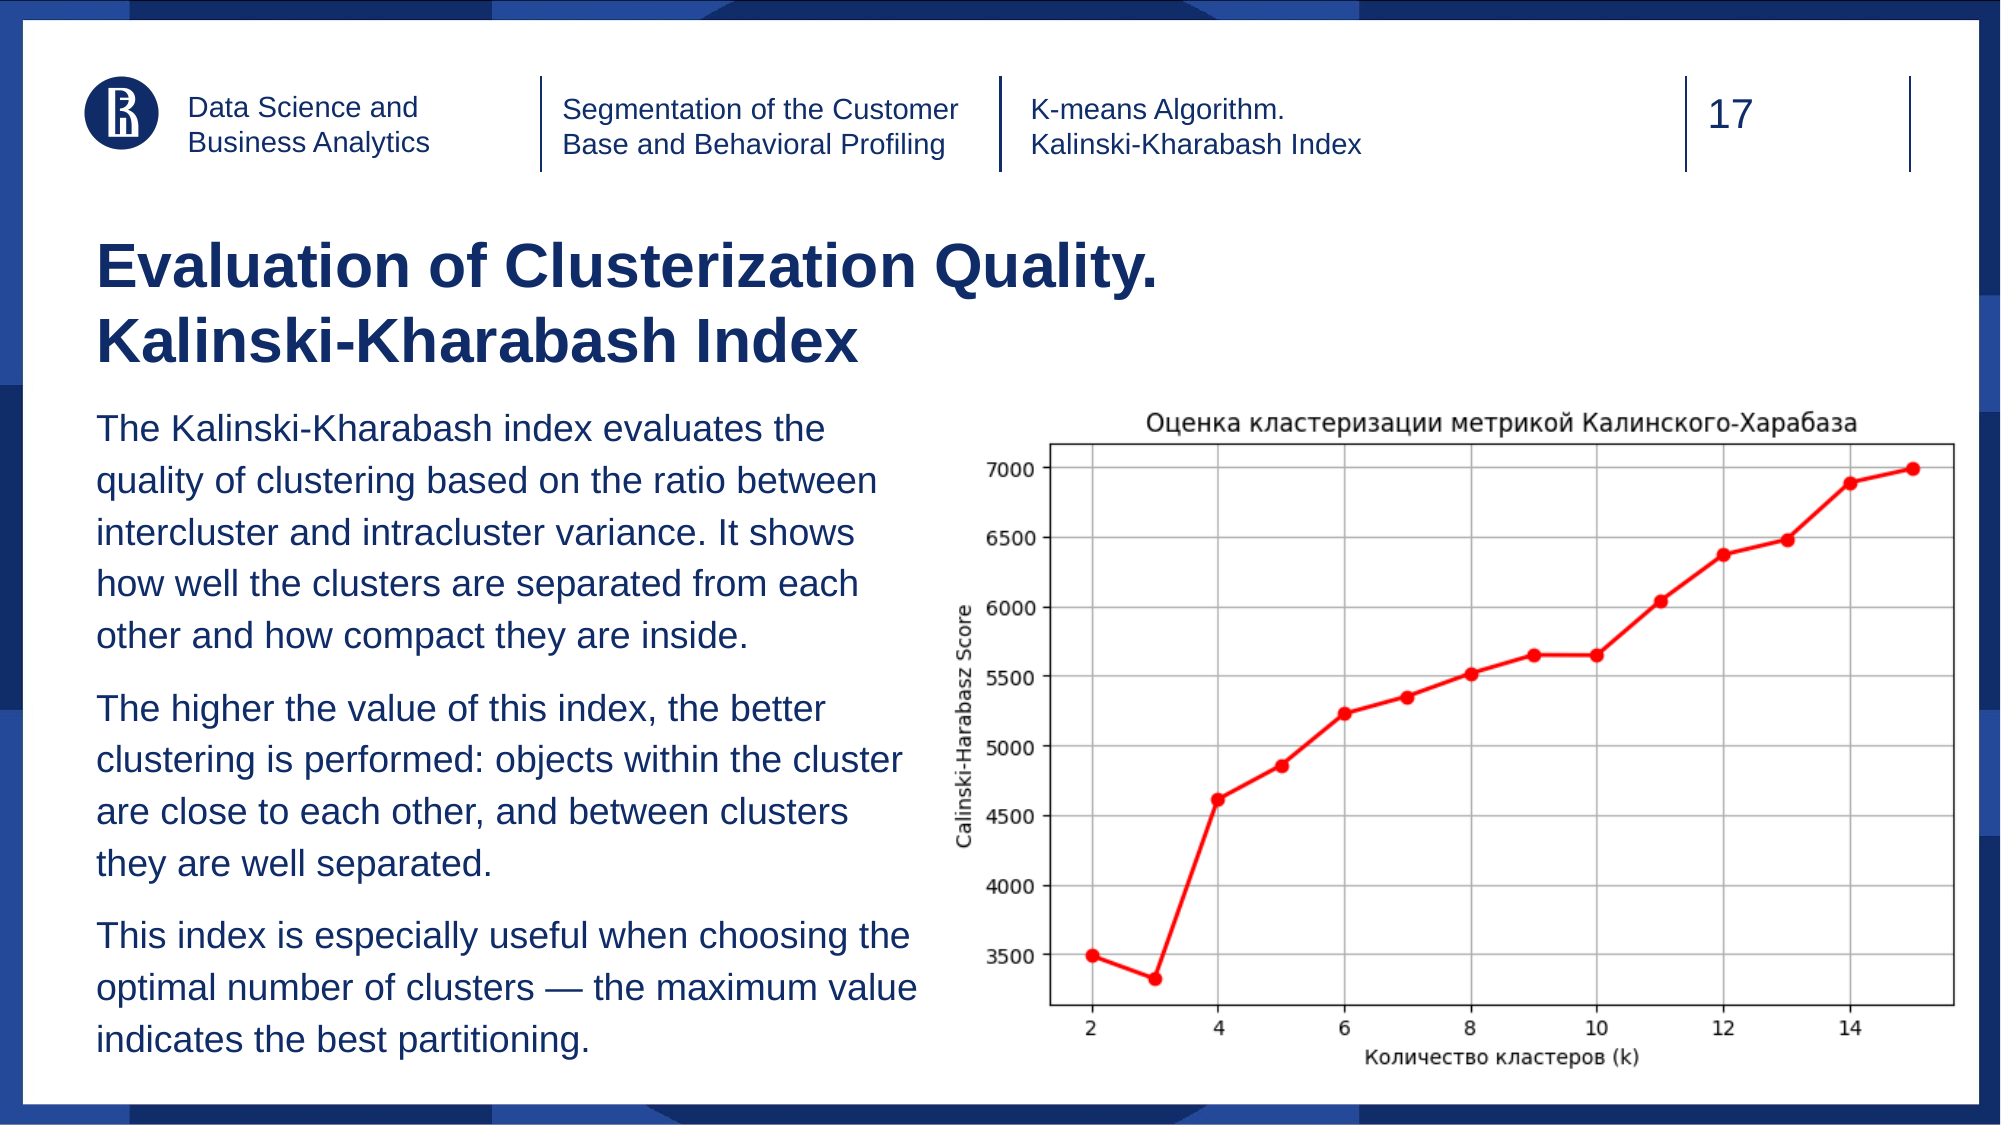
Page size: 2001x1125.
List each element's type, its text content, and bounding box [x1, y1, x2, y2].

list K-means Algorithm. Kalinski-Kharabash Index [1030, 90, 1589, 157]
title Evaluation of Clusterization Quality. Kalinski-Kharabash Index [96, 225, 1895, 330]
picture [0, 0, 2001, 1125]
list Segmentation of the Customer Base and Behavioral Profiling [562, 90, 989, 157]
list The Kalinski-Kharabash index evaluates the quality of clustering based on the ratio between intercluster and intracluster variance. It shows how well the clusters are separated from each other and how compact they are inside. The higher the value of this index, the better clustering is performed: objects within the cluster are close to each other, and between clusters they are well separated. This index is especially useful when choosing the optimal number of clusters — the maximum value indicates the best partitioning. [96, 397, 920, 1091]
list Data Science and Business Analytics [187, 88, 500, 157]
